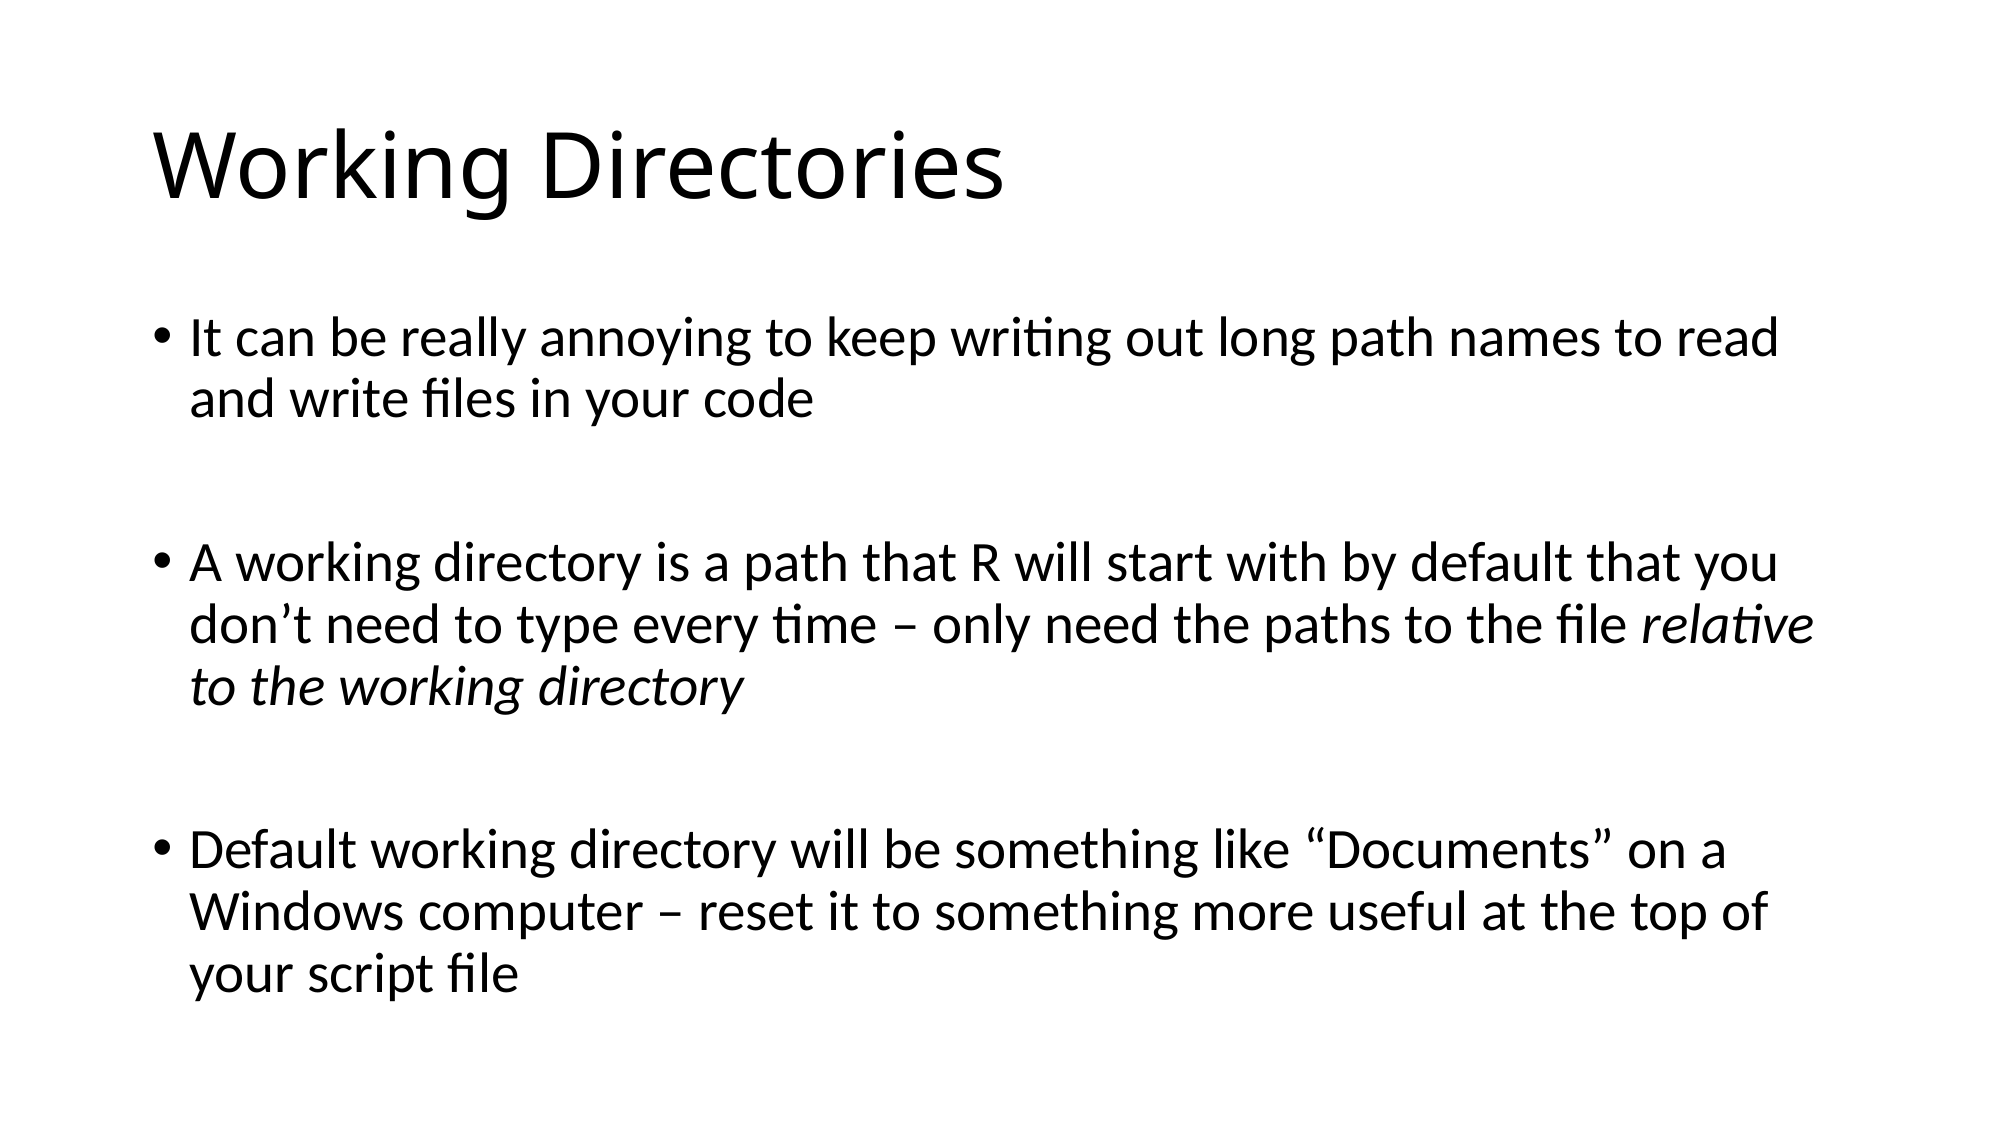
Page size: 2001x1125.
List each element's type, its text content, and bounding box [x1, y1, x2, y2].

list It can be really annoying to keep writing out long path names to read and write files in your code A working directory is a path that R will start with by default that you don’t need to type every time – only need the paths to the file relative to the working directory Default working directory will be something like “Documents” on a Windows computer – reset it to something more useful at the top of your script file [137, 299, 1863, 1014]
title Working Directories [137, 59, 1863, 278]
